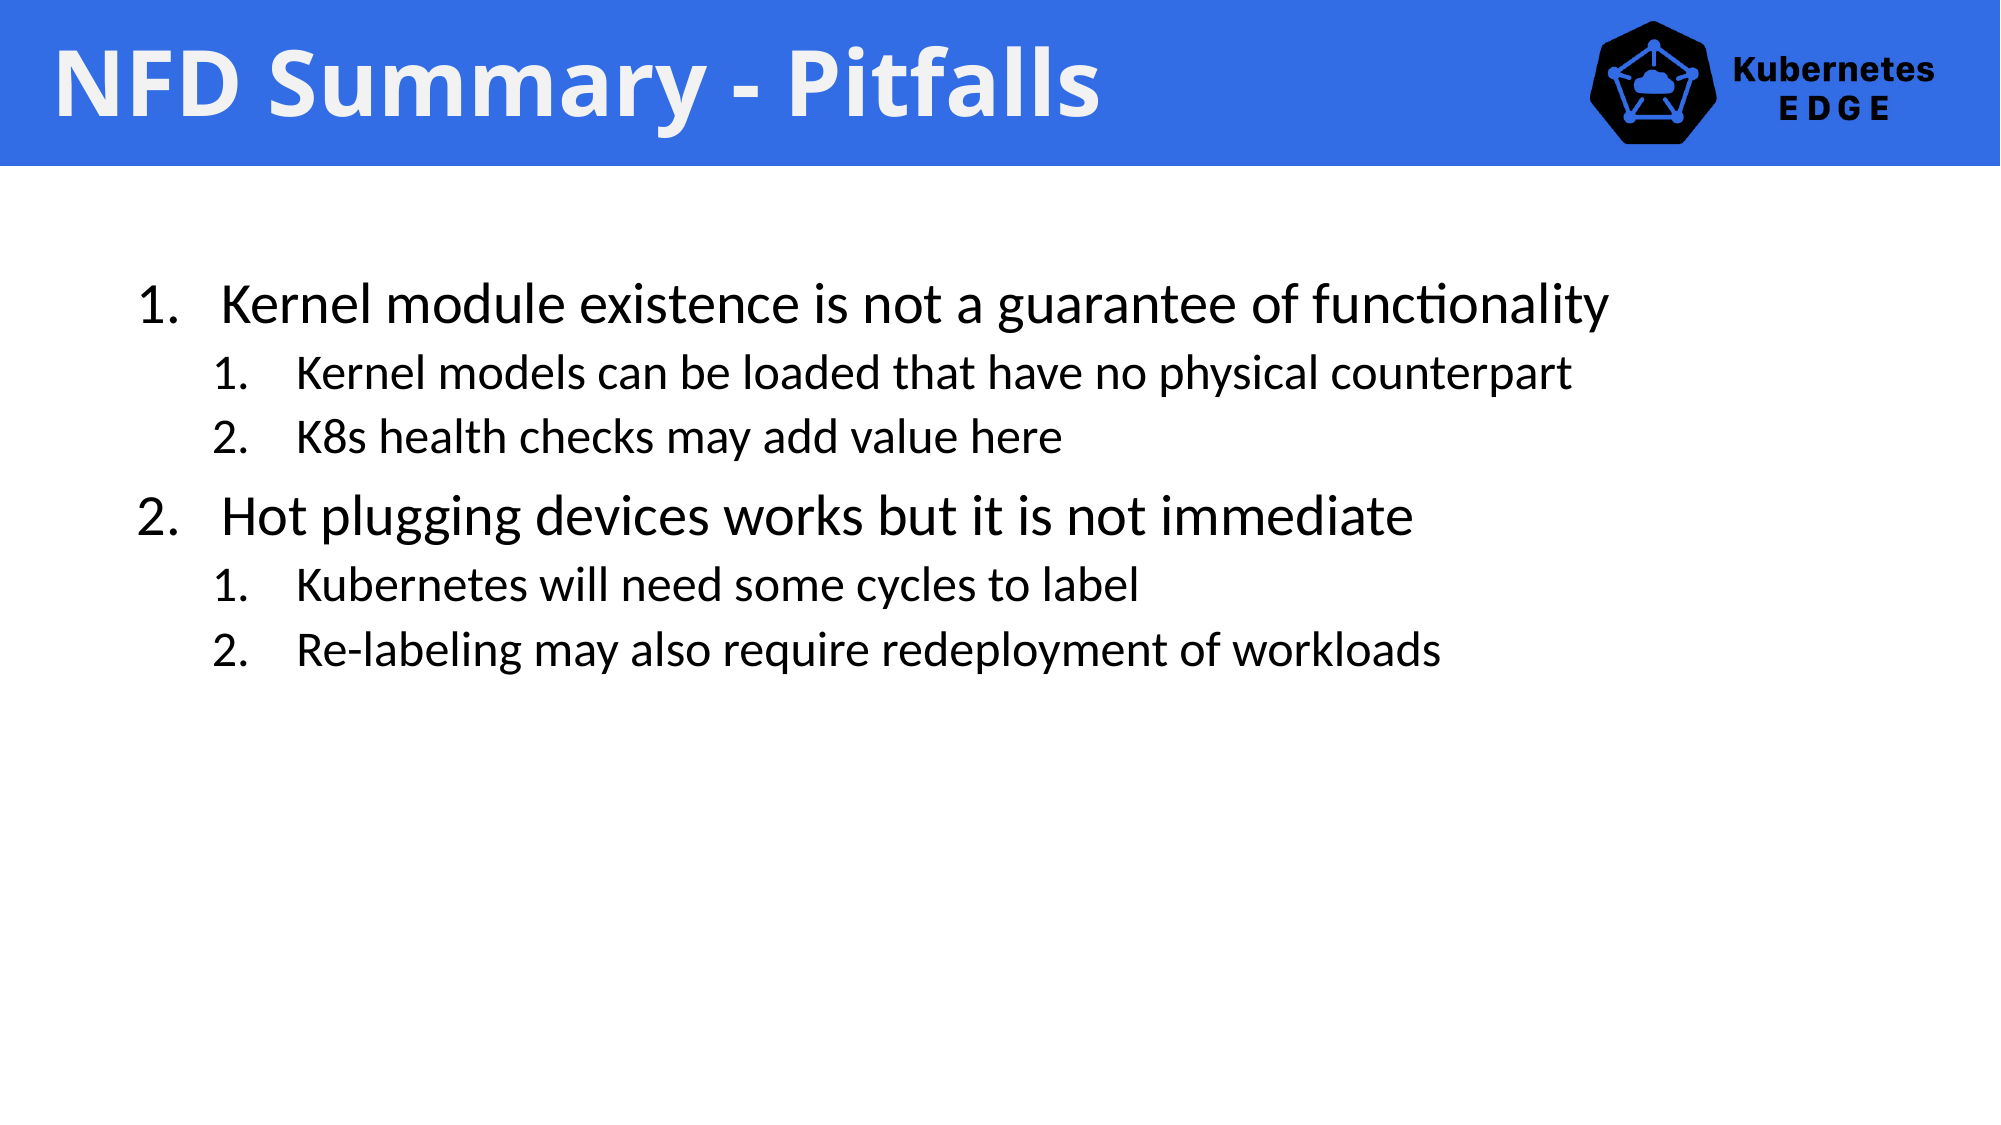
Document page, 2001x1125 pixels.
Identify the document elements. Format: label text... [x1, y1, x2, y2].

list Kernel module existence is not a guarantee of functionality Kernel models can be loaded that have no physical counterpart K8s health checks may add value here Hot plugging devices works but it is not immediate Kubernetes will need some cycles to label Re-labeling may also require redeployment of workloads [121, 265, 1879, 1010]
picture [0, 0, 2000, 1125]
title NFD Summary - Pitfalls [36, 22, 1553, 151]
